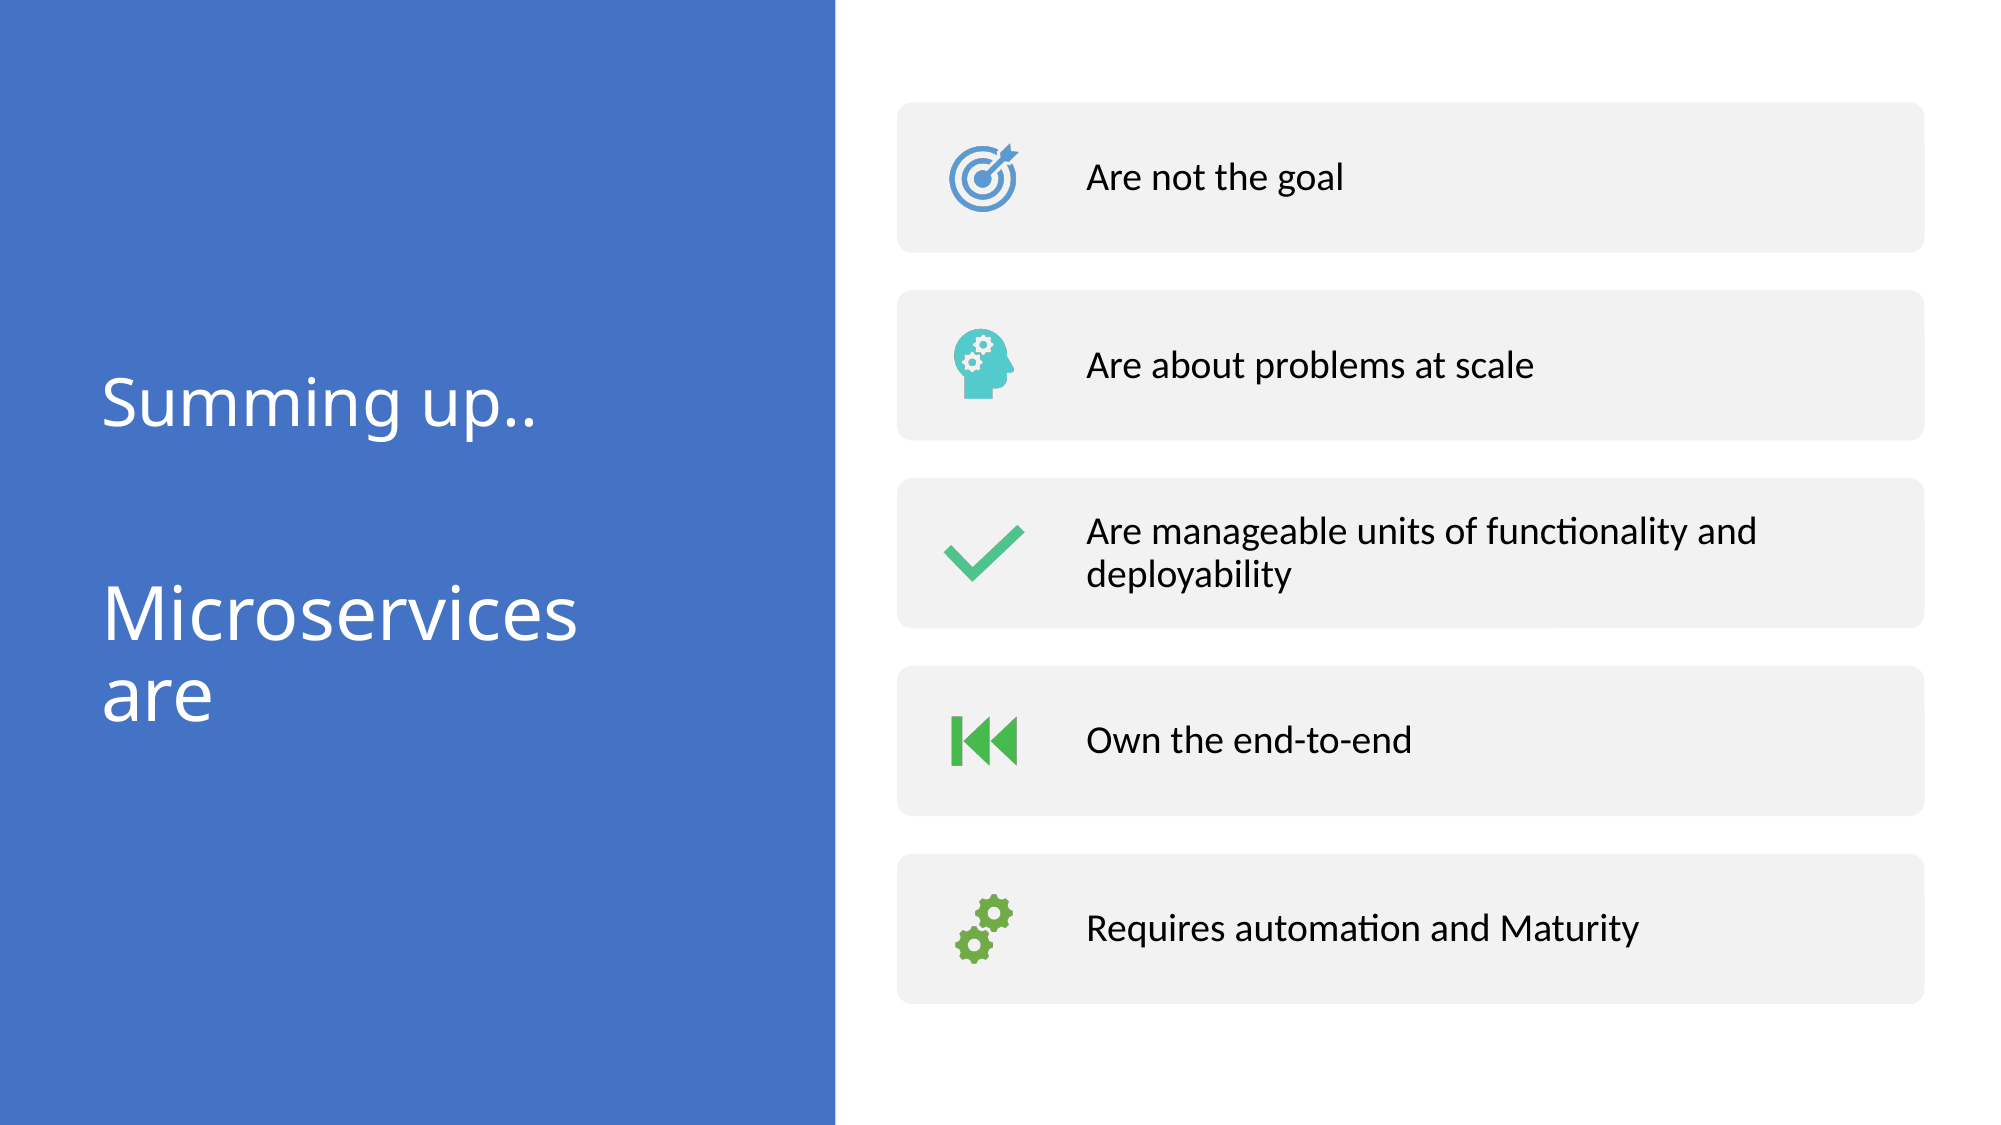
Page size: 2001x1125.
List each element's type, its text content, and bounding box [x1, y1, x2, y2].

title Summing up.. Microservices are [86, 101, 711, 1005]
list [897, 101, 1925, 1005]
text_box [0, 0, 836, 1125]
